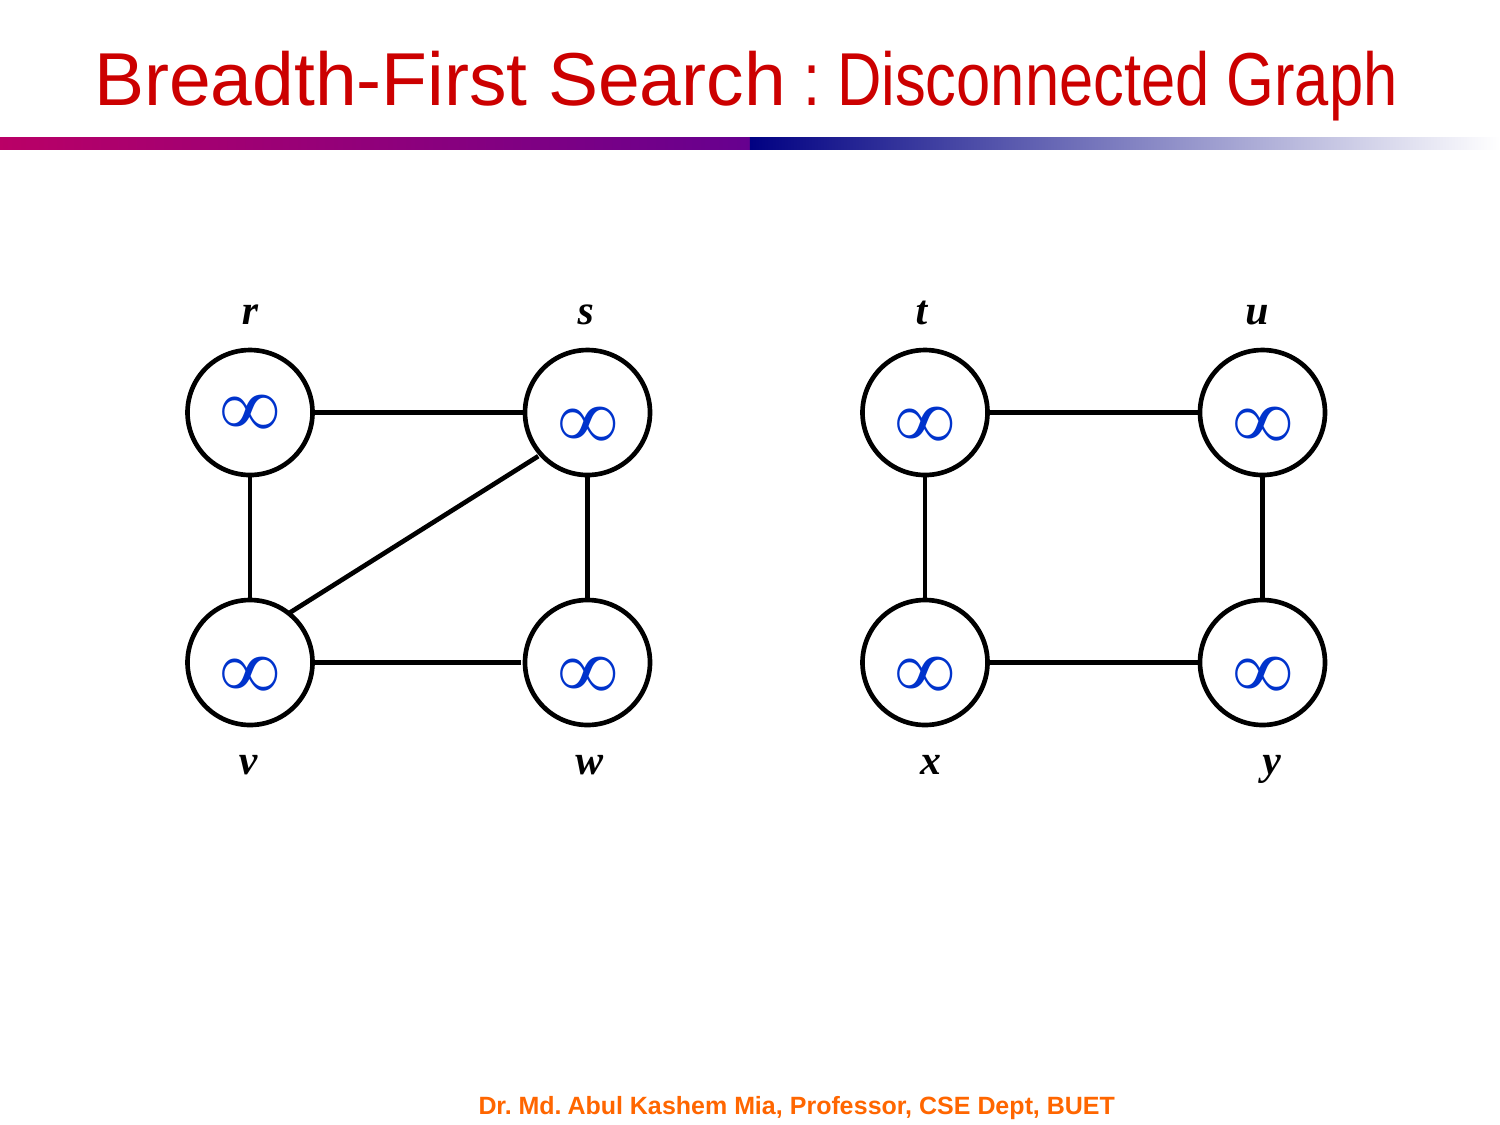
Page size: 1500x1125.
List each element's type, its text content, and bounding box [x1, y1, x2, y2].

text_box u [1230, 275, 1284, 340]
text_box  [187, 600, 313, 725]
title Breadth-First Search : Disconnected Graph [33, 37, 1459, 114]
text_box  [1200, 350, 1326, 475]
text_box  [1200, 600, 1326, 725]
text_box w [560, 725, 619, 790]
text_box  [525, 600, 651, 725]
text_box v [224, 725, 273, 790]
text_box t [900, 275, 942, 340]
text_box  [862, 350, 988, 475]
text_box r [227, 275, 273, 340]
text_box  [525, 350, 651, 475]
text_box  [187, 350, 313, 475]
text_box  [862, 600, 988, 725]
text_box y [1247, 725, 1296, 790]
text_box s [562, 275, 609, 340]
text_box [288, 455, 539, 614]
text_box x [905, 725, 956, 790]
